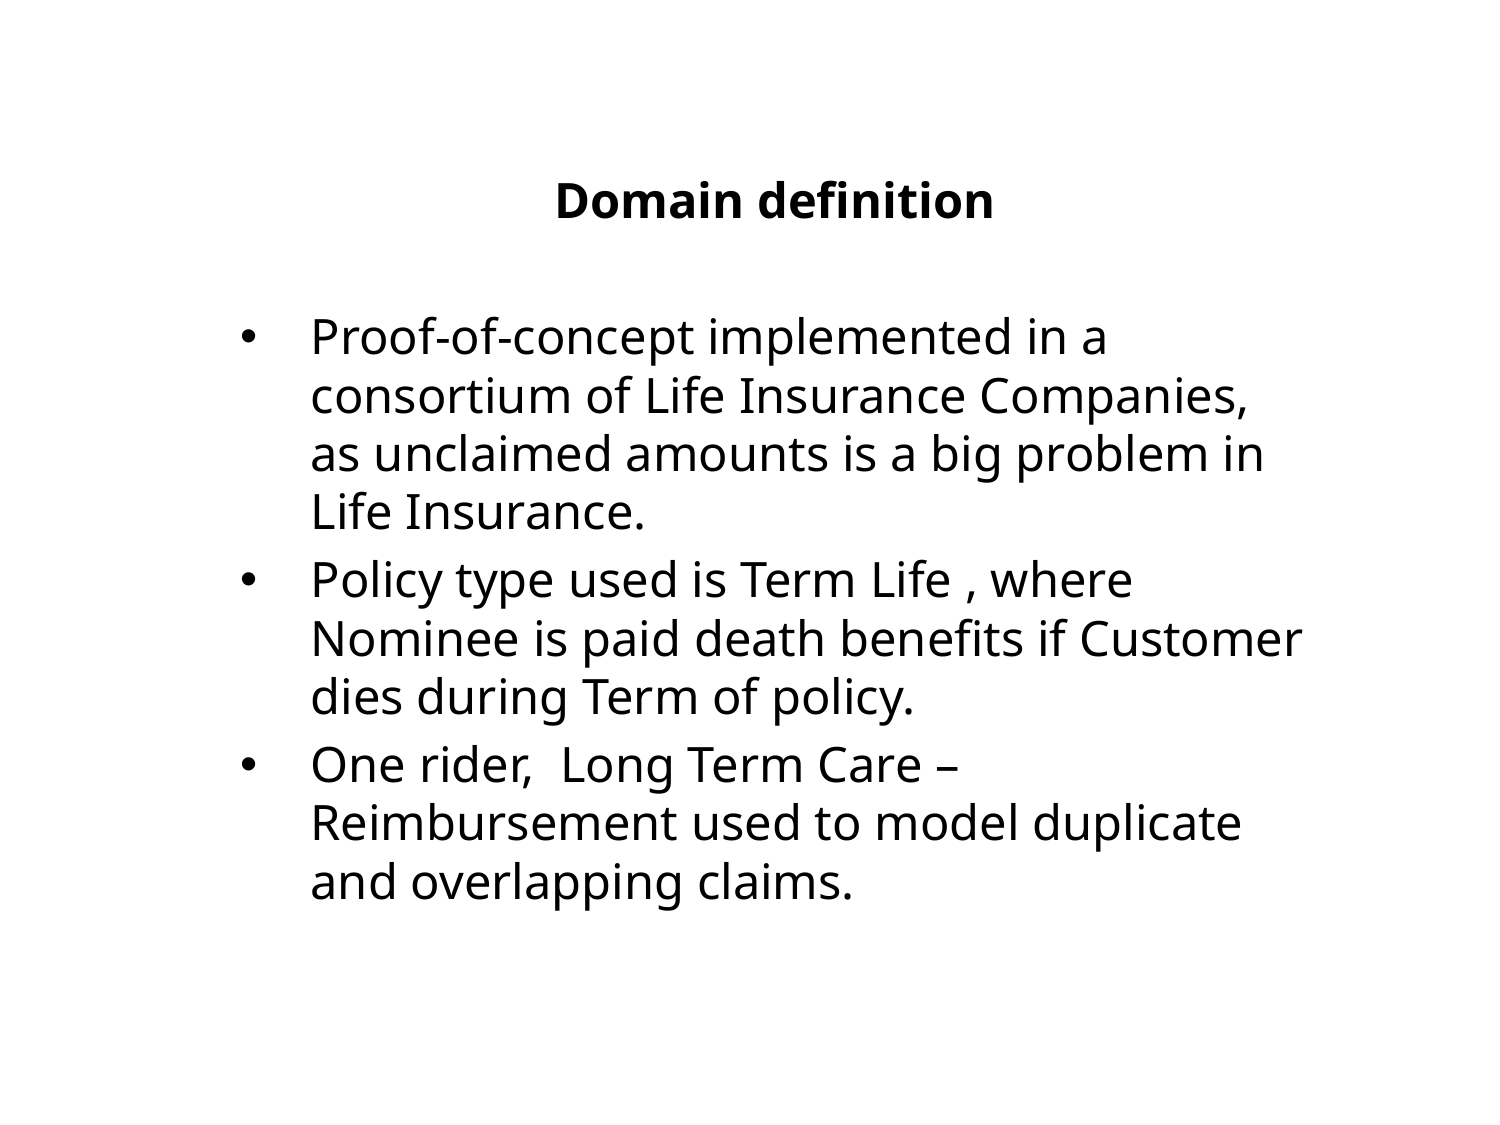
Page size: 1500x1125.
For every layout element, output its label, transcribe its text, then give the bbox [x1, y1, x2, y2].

subtitle Domain definition Proof-of-concept implemented in a consortium of Life Insurance Companies, as unclaimed amounts is a big problem in Life Insurance. Policy type used is Term Life , where Nominee is paid death benefits if Customer dies during Term of policy. One rider, Long Term Care – Reimbursement used to model duplicate and overlapping claims. [225, 162, 1325, 925]
